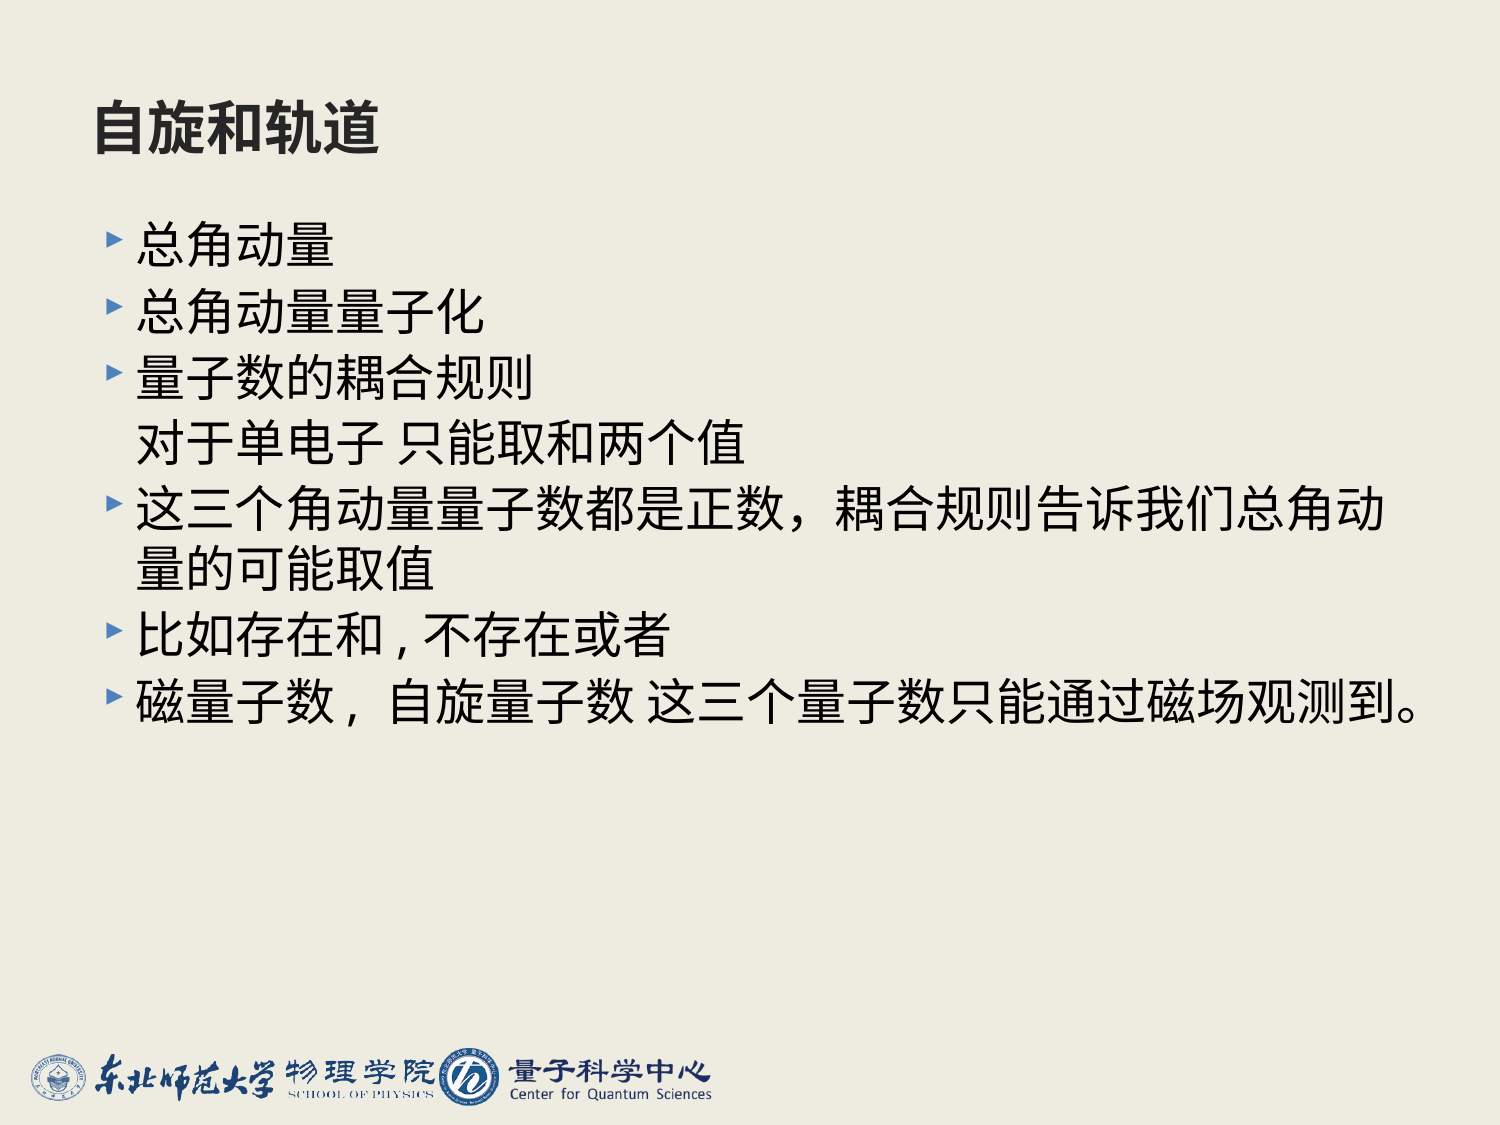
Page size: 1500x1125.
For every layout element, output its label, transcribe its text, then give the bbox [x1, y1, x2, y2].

title 自旋和轨道 [75, 45, 1425, 209]
picture [20, 1046, 719, 1108]
